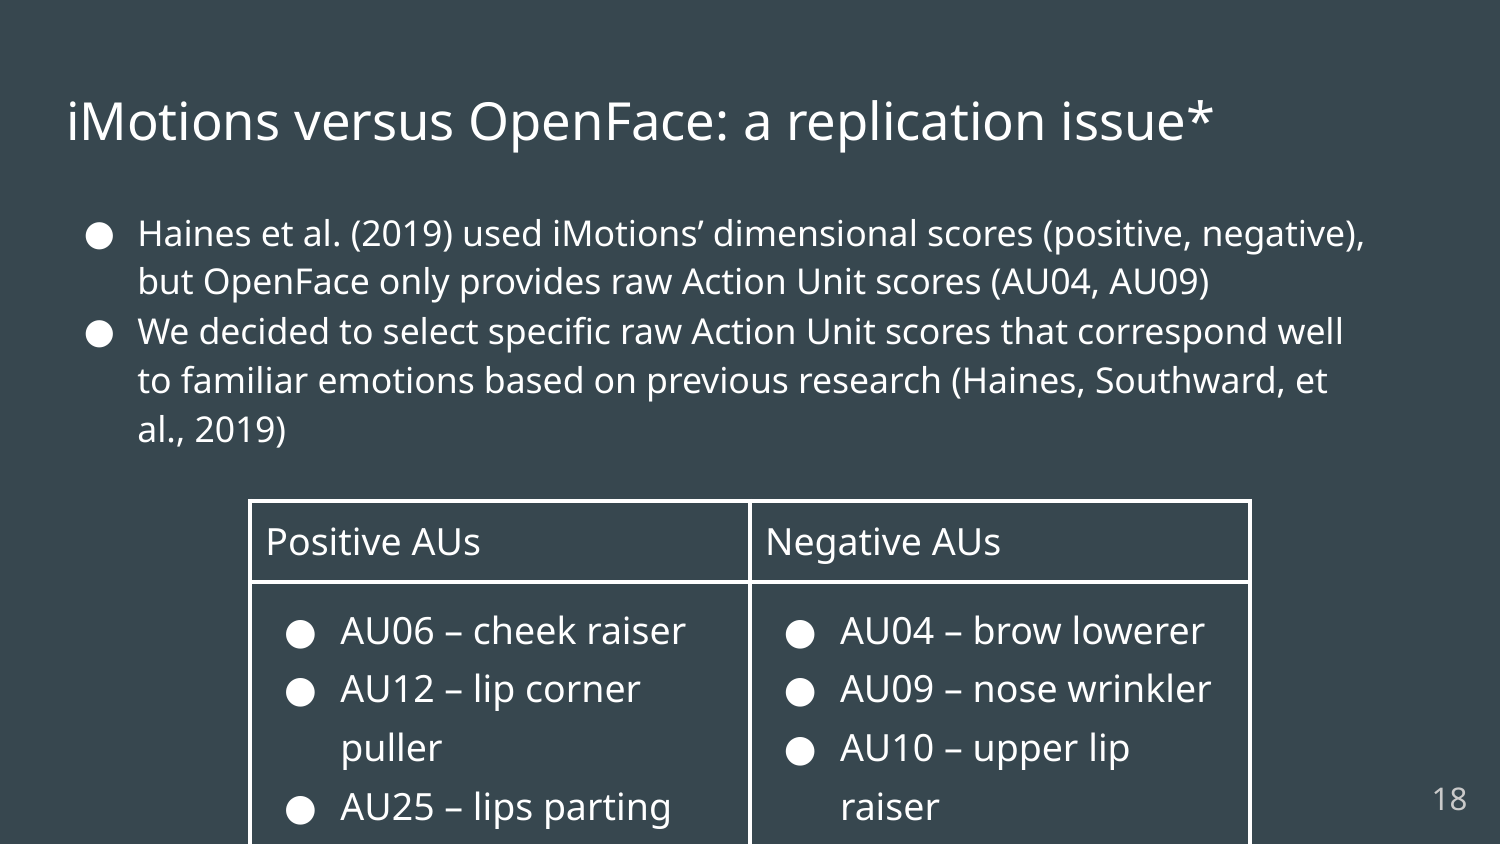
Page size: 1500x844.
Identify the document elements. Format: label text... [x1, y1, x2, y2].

table_cell AU06 – cheek raiser AU12 – lip corner puller AU25 – lips parting [252, 584, 748, 844]
list Haines et al. (2019) used iMotions’ dimensional scores (positive, negative), but OpenFace only provides raw Action Unit scores (AU04, AU09) We decided to select specific raw Action Unit scores that correspond well to familiar emotions based on previous research (Haines, Southward, et al., 2019) [51, 189, 1395, 501]
table_cell AU04 – brow lowerer AU09 – nose wrinkler AU10 – upper lip raiser [752, 584, 1248, 844]
table_header Positive AUs [252, 503, 748, 580]
table_header Negative AUs [752, 503, 1248, 580]
title iMotions versus OpenFace: a replication issue* [51, 72, 1449, 167]
slide_number ‹#› [1392, 767, 1483, 833]
